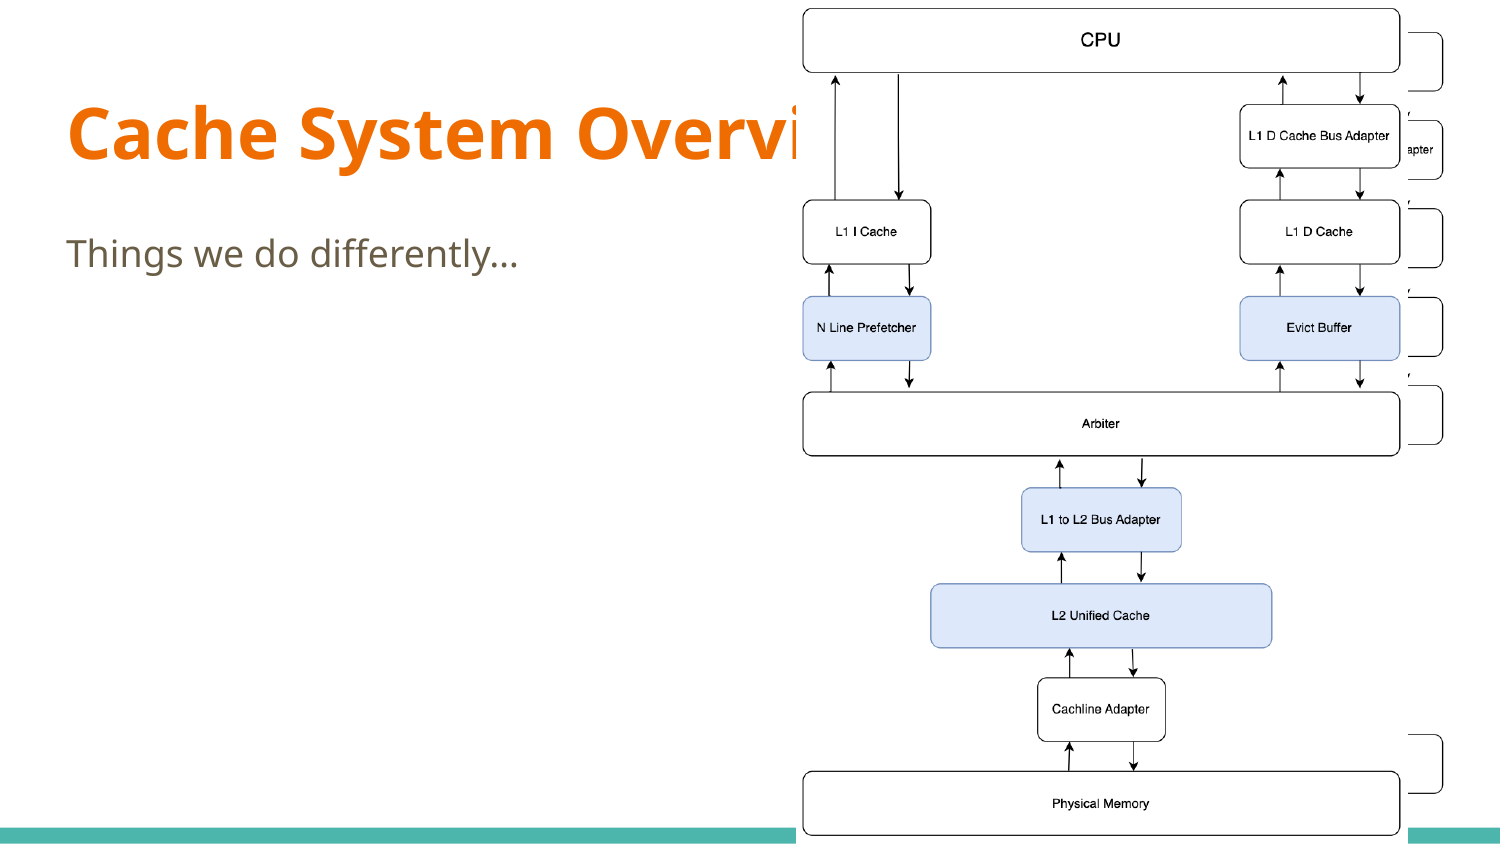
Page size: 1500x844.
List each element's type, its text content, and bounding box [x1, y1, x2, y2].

title Cache System Overview [51, 72, 790, 189]
picture [795, 0, 1450, 844]
list Things we do differently… [51, 207, 790, 750]
